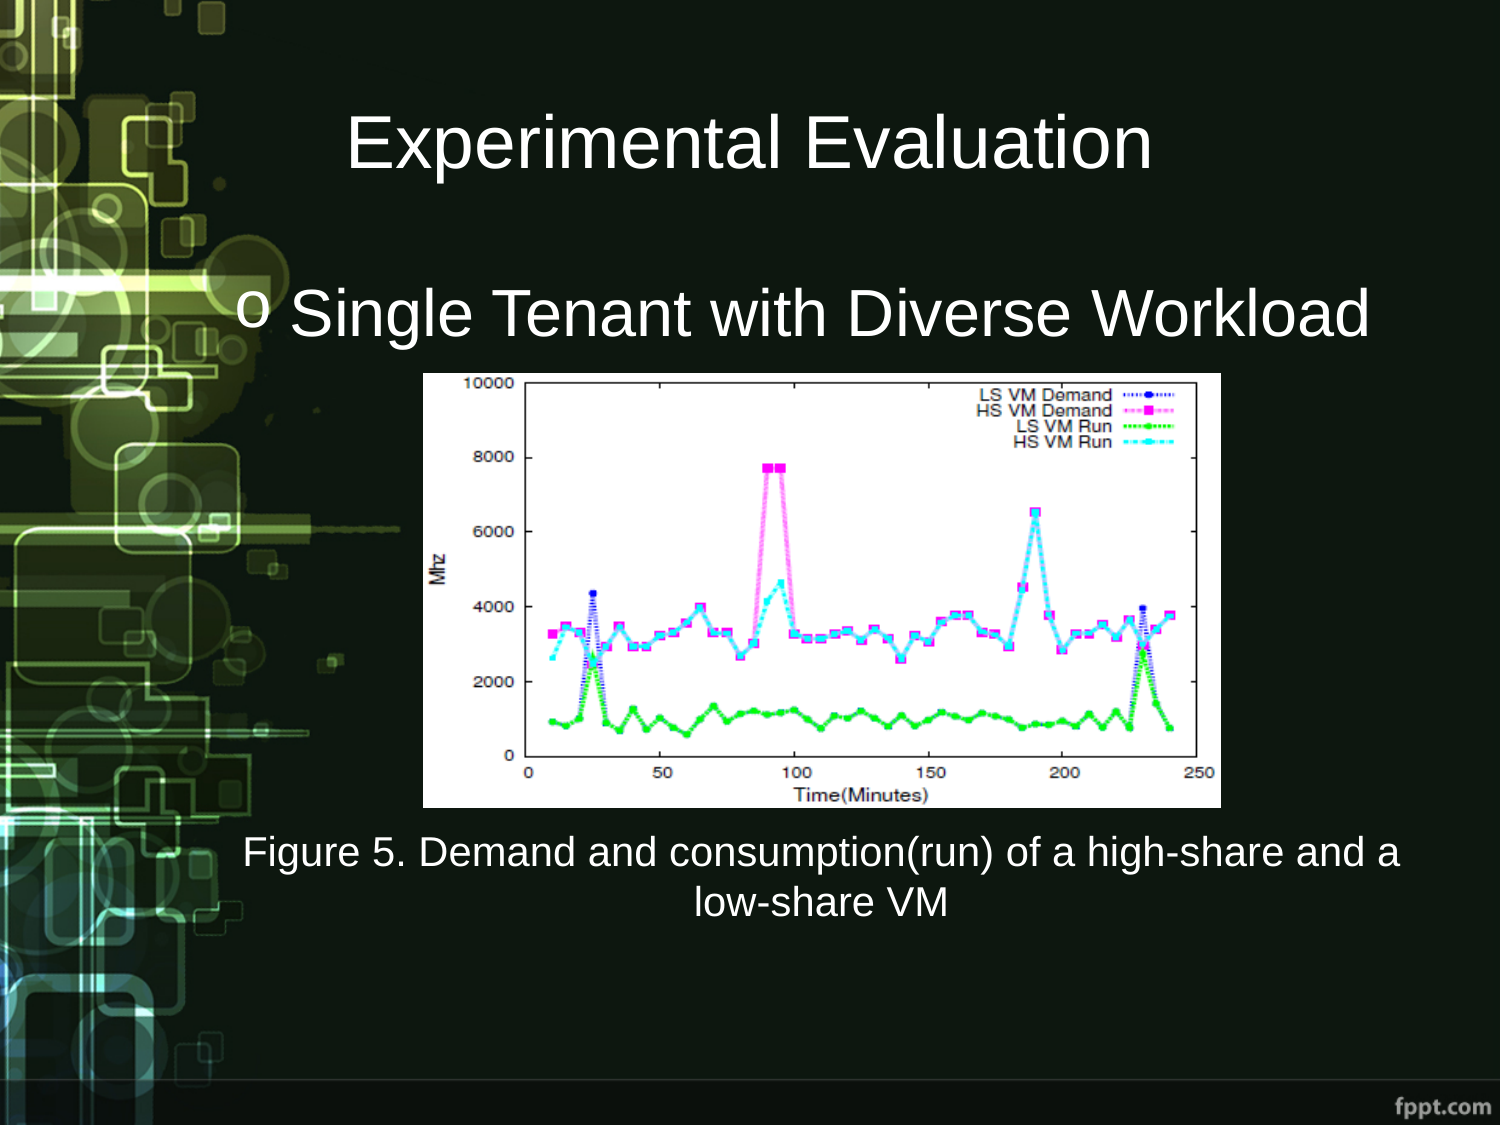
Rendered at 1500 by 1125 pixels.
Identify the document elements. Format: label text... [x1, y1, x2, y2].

title Experimental Evaluation [75, 45, 1425, 233]
text_box Single Tenant with Diverse Workload Figure 5. Demand and consumption(run) of a high-share and a low-share VM [218, 262, 1425, 1005]
picture [0, 0, 1500, 1125]
